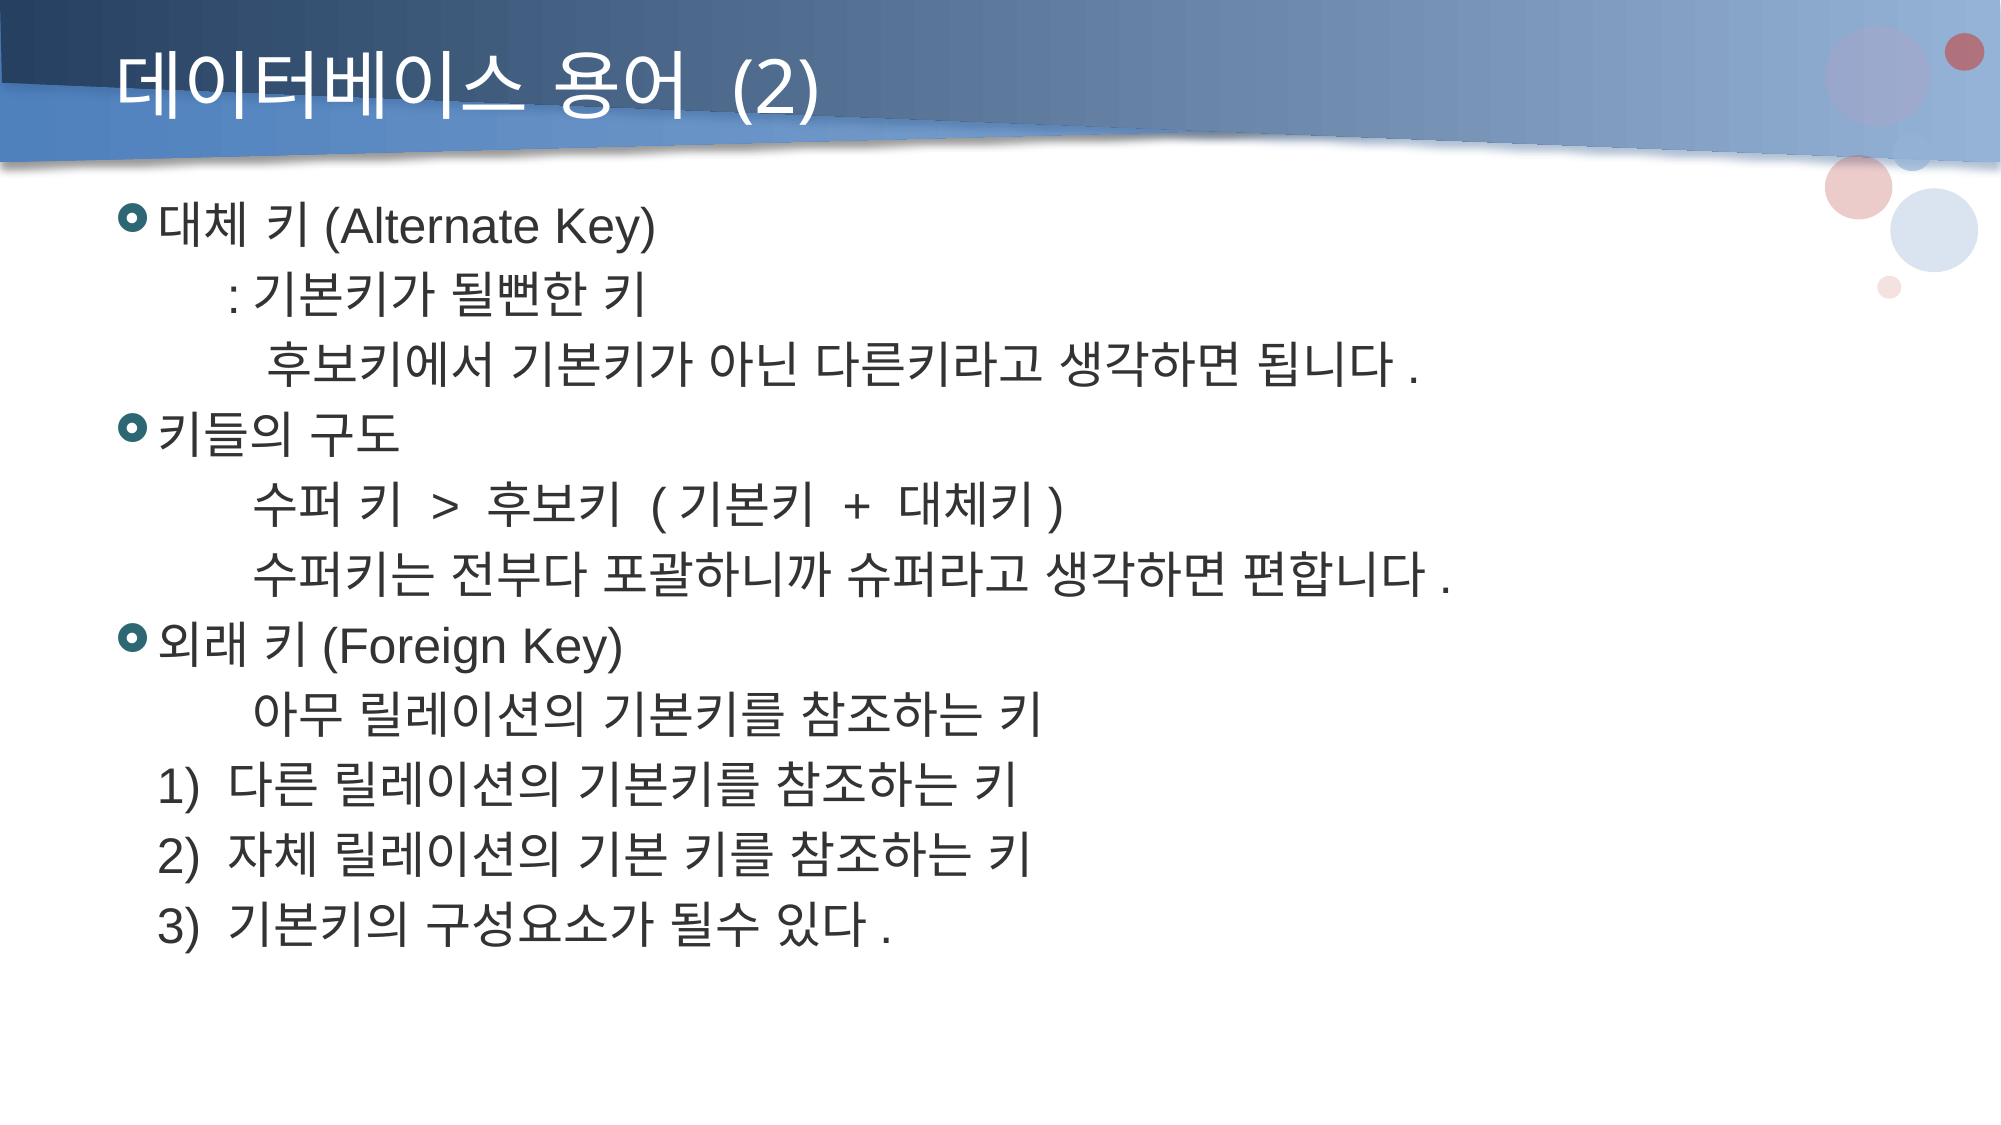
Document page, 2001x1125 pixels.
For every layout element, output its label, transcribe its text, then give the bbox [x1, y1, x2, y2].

text_box 데이터베이스 용어 (2) [99, 12, 1900, 155]
text_box 대체 키(Alternate Key) :기본키가 될뻔한 키 후보키에서 기본키가 아닌 다른키라고 생각하면 됩니다. 키들의 구도 수퍼 키 > 후보키 (기본키 + 대체키) 수퍼키는 전부다 포괄하니까 슈퍼라고 생각하면 편합니다. 외래 키(Foreign Key) 아무 릴레이션의 기본키를 참조하는 키 1) 다른 릴레이션의 기본키를 참조하는 키 2) 자체 릴레이션의 기본 키를 참조하는 키 3) 기본키의 구성요소가 될수 있다. [99, 185, 1900, 1030]
